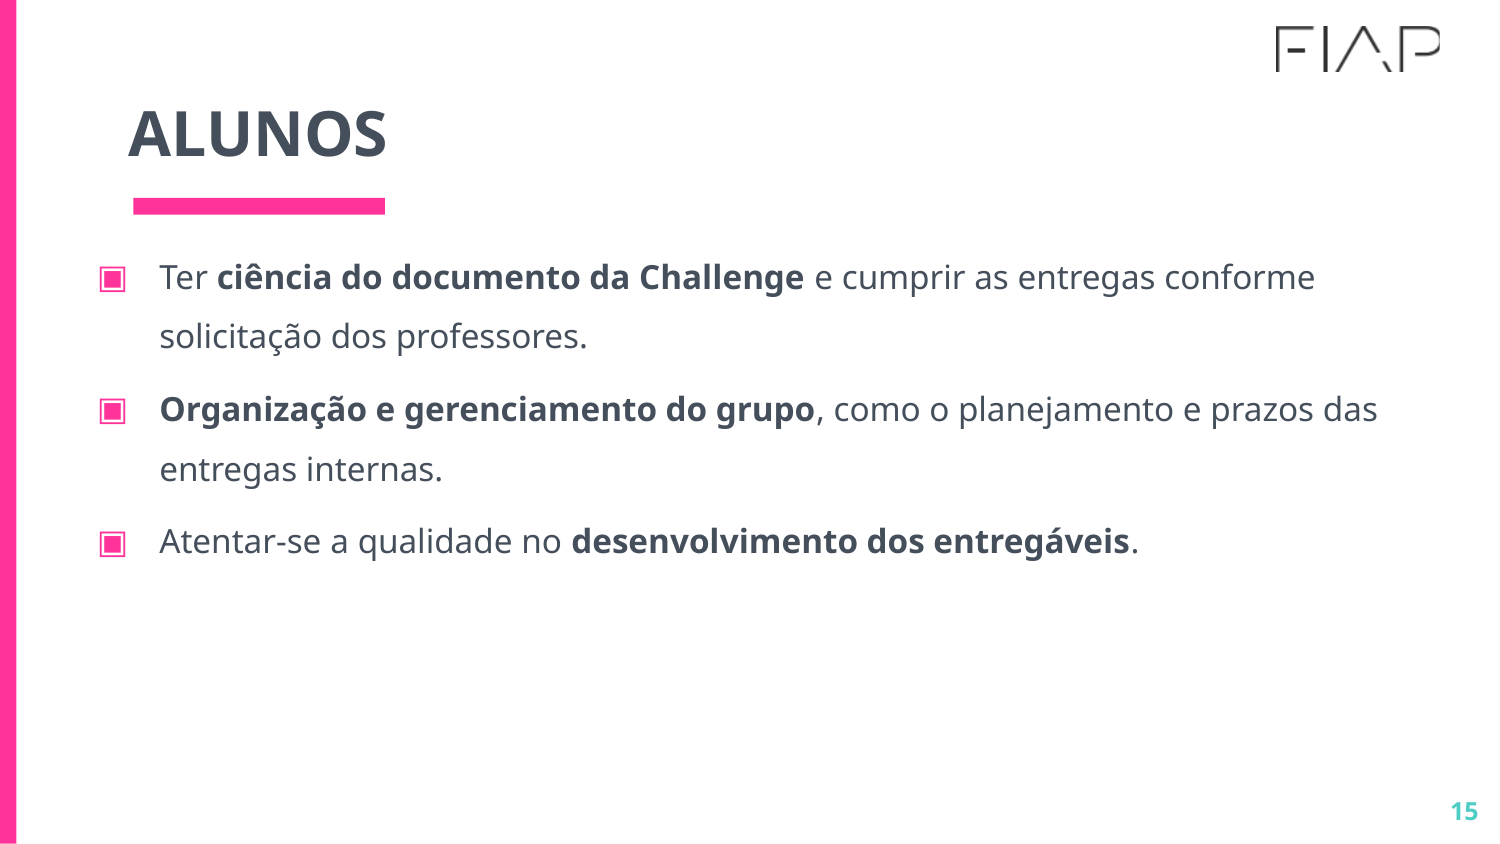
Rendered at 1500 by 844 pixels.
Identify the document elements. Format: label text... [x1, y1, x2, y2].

title ALUNOS [113, 24, 1387, 184]
list Ter ciência do documento da Challenge e cumprir as entregas conforme solicitação dos professores. Organização e gerenciamento do grupo, como o planejamento e prazos das entregas internas. Atentar-se a qualidade no desenvolvimento dos entregáveis. [69, 220, 1449, 692]
slide_number 15 [1403, 780, 1494, 832]
